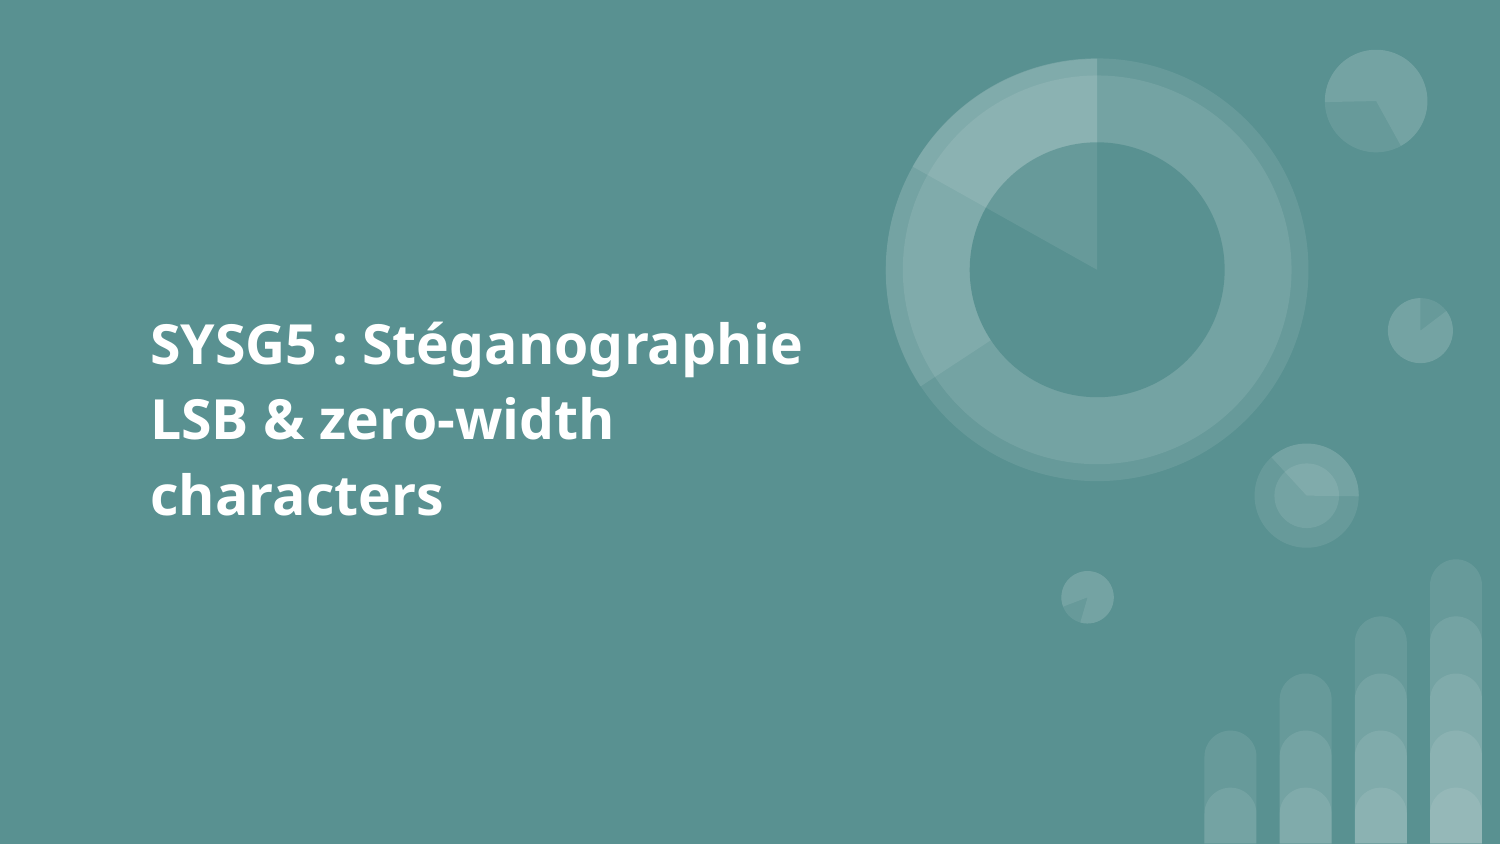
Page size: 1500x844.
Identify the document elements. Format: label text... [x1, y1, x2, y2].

title SYSG5 : Stéganographie LSB & zero-width characters [135, 264, 834, 572]
